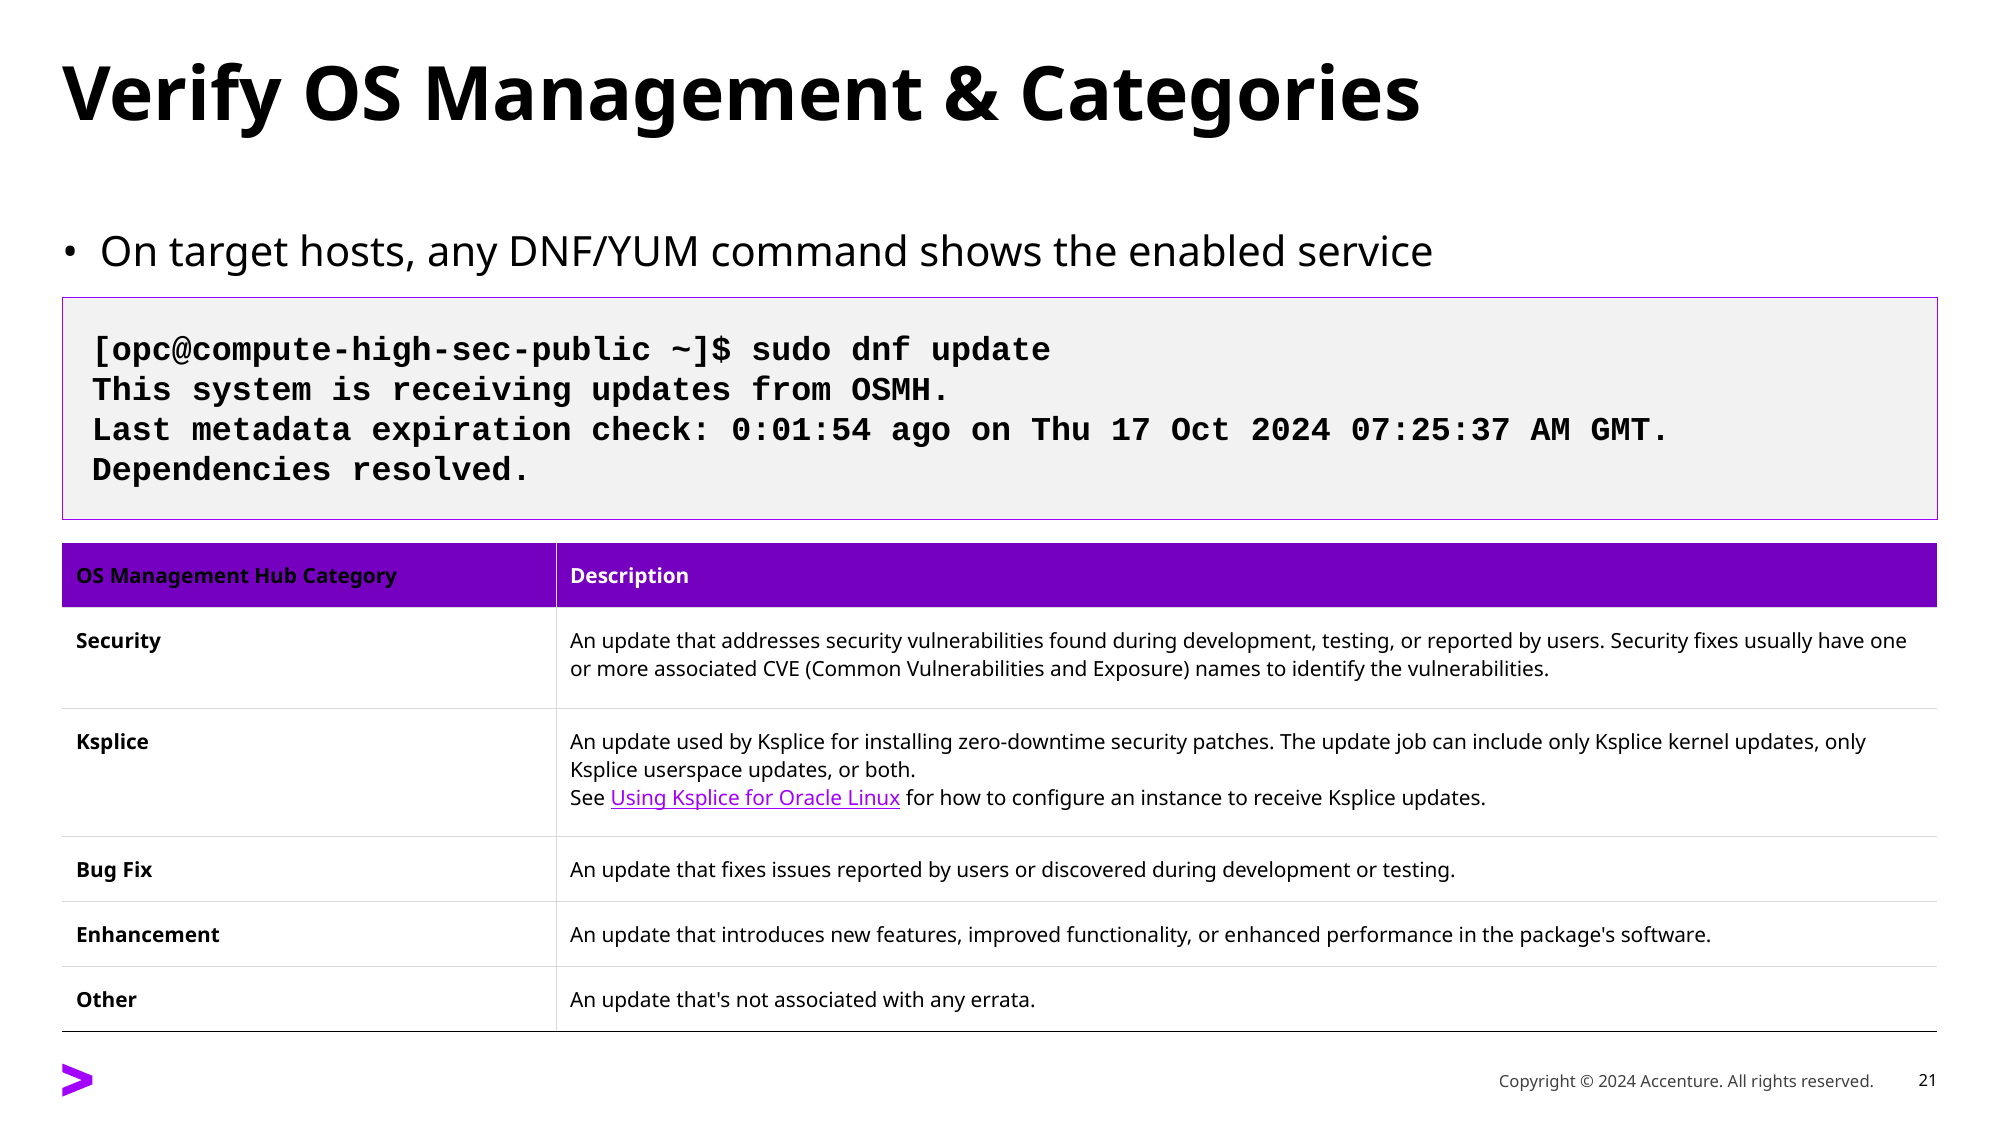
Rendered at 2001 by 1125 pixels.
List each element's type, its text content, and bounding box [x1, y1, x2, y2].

table_cell An update that fixes issues reported by users or discovered during development or testing. [557, 837, 1937, 901]
table_cell Ksplice [62, 709, 556, 836]
table_cell An update used by Ksplice for installing zero-downtime security patches. The update job can include only Ksplice kernel updates, only Ksplice userspace updates, or both. See Using Ksplice for Oracle Linux for how to configure an instance to receive Ksplice updates. [557, 709, 1937, 836]
table_cell An update that's not associated with any errata. [557, 967, 1937, 1031]
table_cell An update that addresses security vulnerabilities found during development, testing, or reported by users. Security fixes usually have one or more associated CVE (Common Vulnerabilities and Exposure) names to identify the vulnerabilities. [557, 608, 1937, 708]
list On target hosts, any DNF/YUM command shows the enabled service [62, 520, 1938, 1036]
title Verify OS Management & Categories [62, 62, 1938, 224]
list On target hosts, any DNF/YUM command shows the enabled service [62, 224, 1938, 297]
table_header Description [557, 543, 1937, 607]
table_cell Security [62, 608, 556, 708]
slide_number 21 [1883, 1064, 1938, 1098]
table_cell Enhancement [62, 902, 556, 966]
footer Copyright © 2024 Accenture. All rights reserved. [1200, 1064, 1875, 1097]
table_cell Bug Fix [62, 837, 556, 901]
text_box [opc@compute-high-sec-public ~]$ sudo dnf update This system is receiving updates from OSMH. Last metadata expiration check: 0:01:54 ago on Thu 17 Oct 2024 07:25:37 AM GMT. Dependencies resolved. [62, 297, 1938, 520]
table_cell Other [62, 967, 556, 1031]
table_cell An update that introduces new features, improved functionality, or enhanced performance in the package's software. [557, 902, 1937, 966]
table_header OS Management Hub Category [62, 543, 556, 607]
